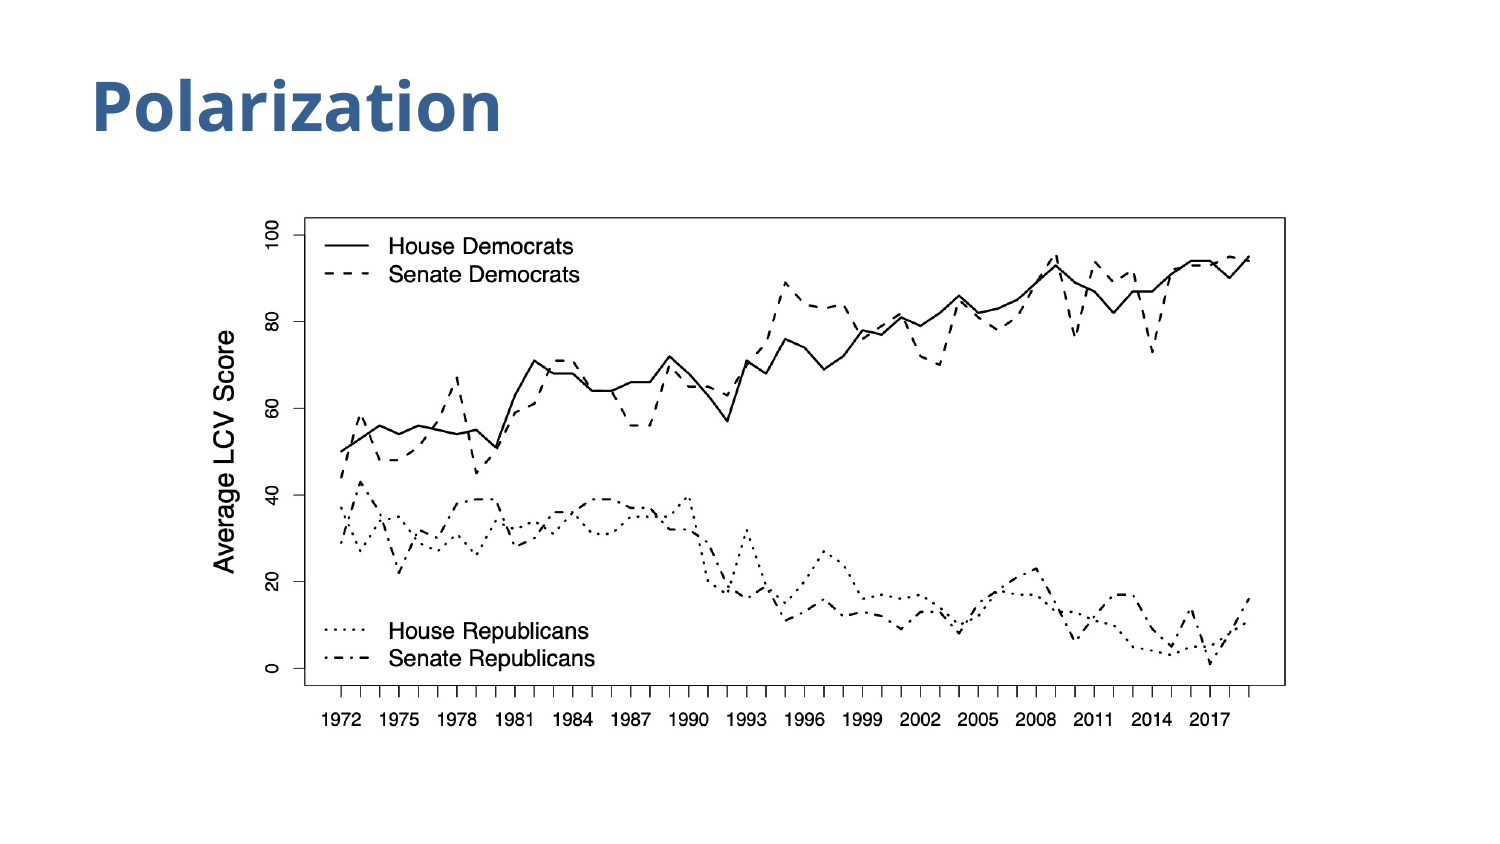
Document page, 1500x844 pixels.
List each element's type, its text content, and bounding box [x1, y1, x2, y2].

title Polarization [75, 33, 1425, 175]
picture [193, 195, 1307, 753]
